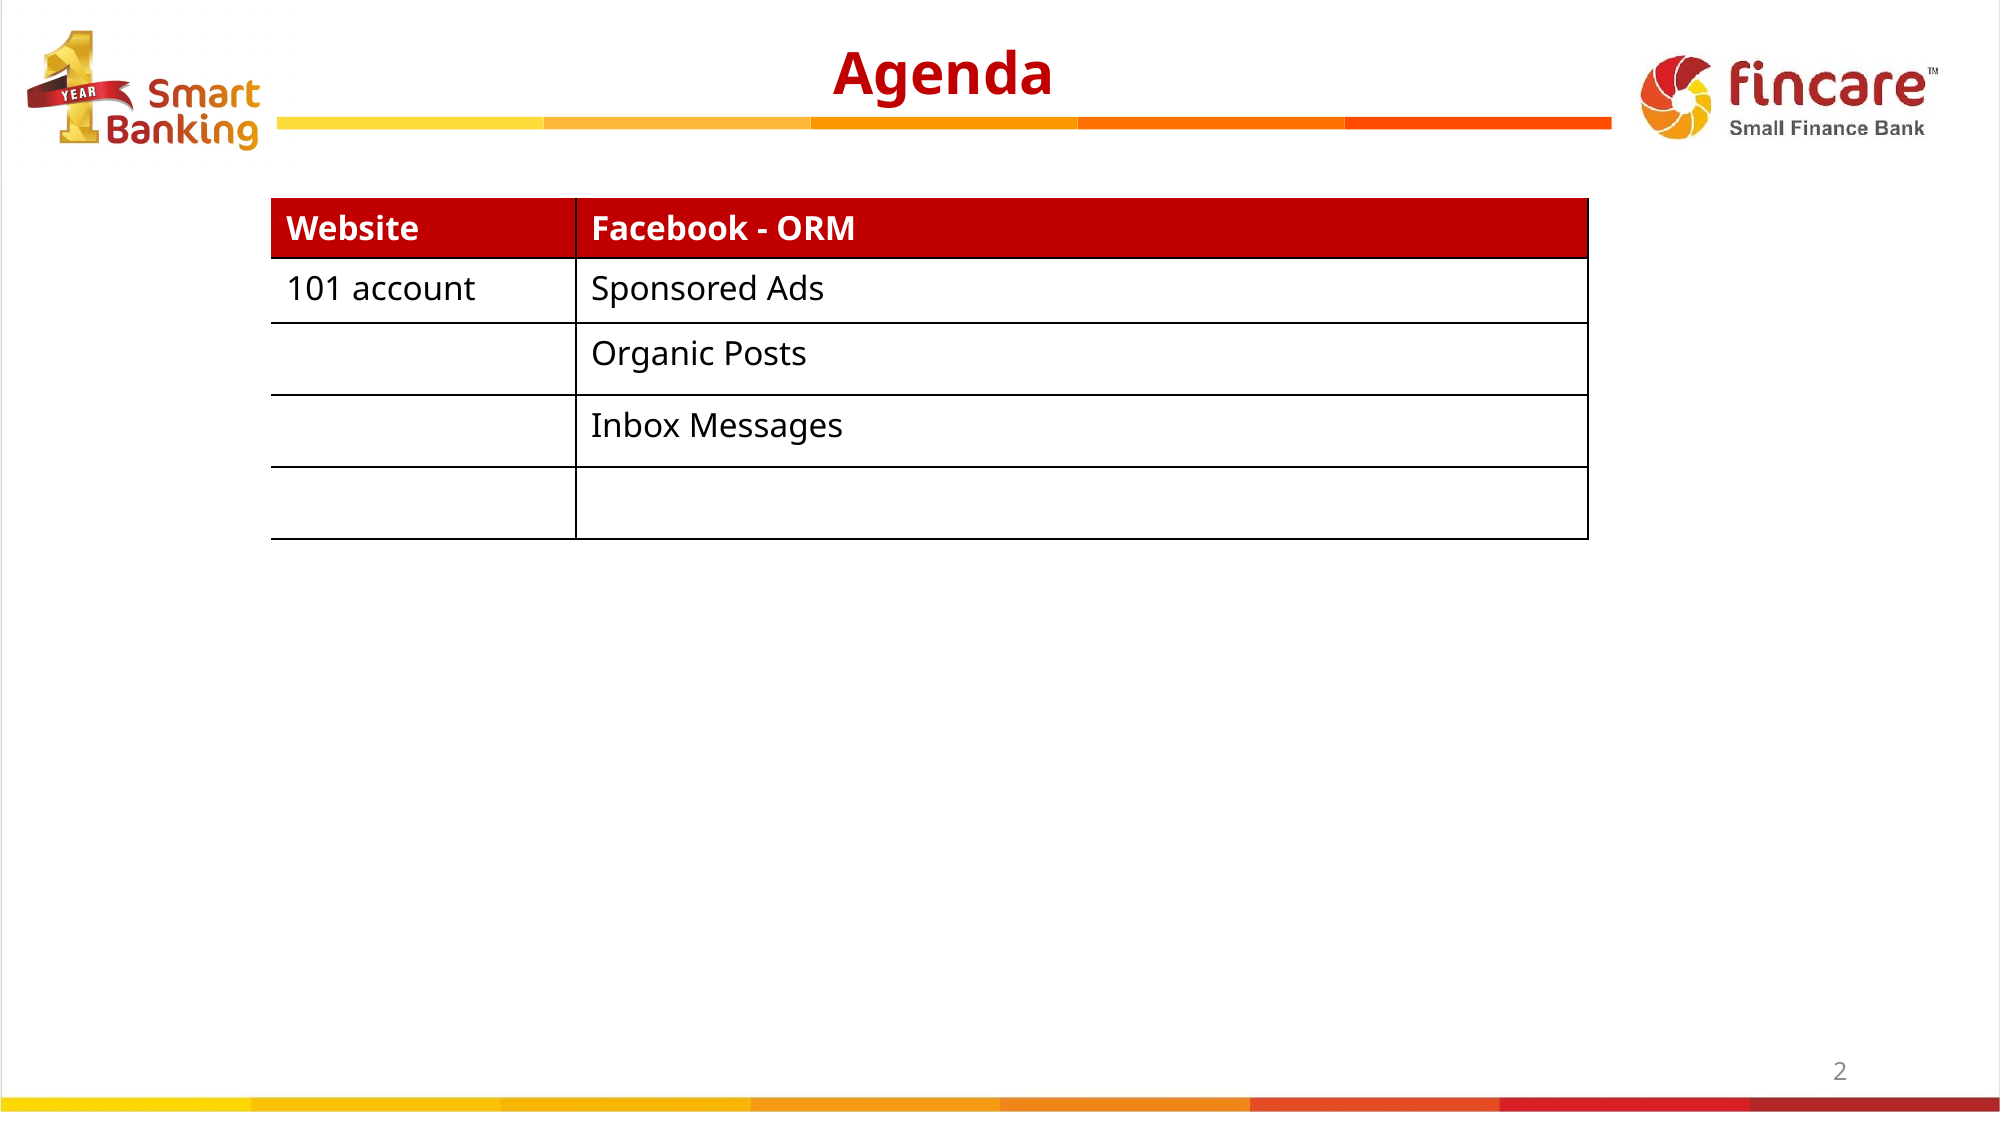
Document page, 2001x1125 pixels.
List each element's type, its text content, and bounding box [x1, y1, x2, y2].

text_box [276, 116, 1612, 130]
table_cell [271, 468, 575, 538]
table_cell Organic Posts [577, 324, 1587, 394]
table_cell 101 account [271, 259, 575, 322]
table_header Facebook - ORM [577, 198, 1587, 257]
table_header Website [271, 198, 575, 257]
table_cell Inbox Messages [577, 396, 1587, 466]
table_cell Sponsored Ads [577, 259, 1587, 322]
table_cell [271, 324, 575, 394]
text_box ‹#› [1412, 1042, 1863, 1103]
text_box Agenda [276, 28, 1612, 104]
table_cell [271, 396, 575, 466]
picture [0, 0, 2000, 1112]
table_cell [577, 468, 1587, 538]
